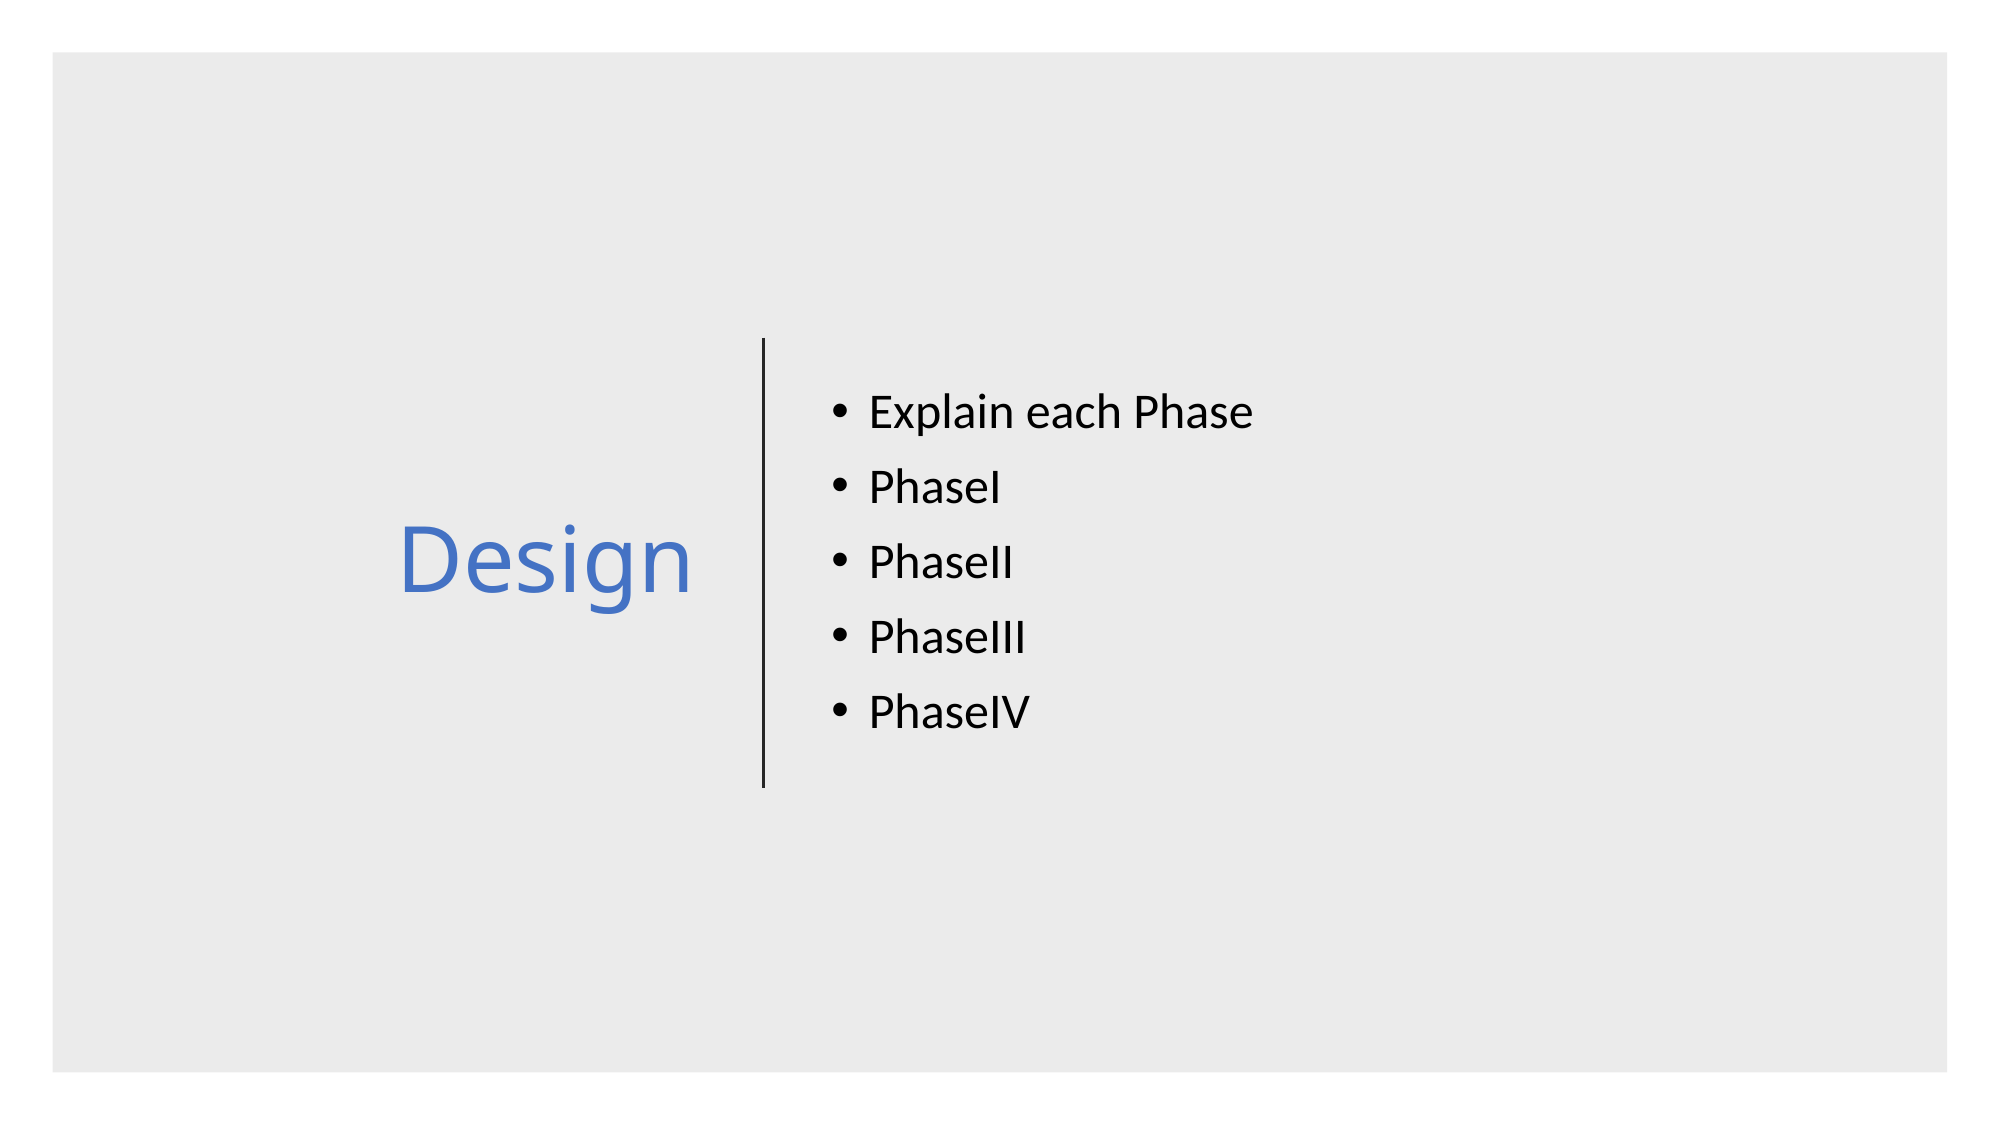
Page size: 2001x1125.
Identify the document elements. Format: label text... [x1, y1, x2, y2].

text_box [52, 51, 1948, 1073]
title Design [137, 158, 711, 967]
list Explain each Phase PhaseI PhaseII PhaseIII PhaseIV [816, 158, 1863, 967]
